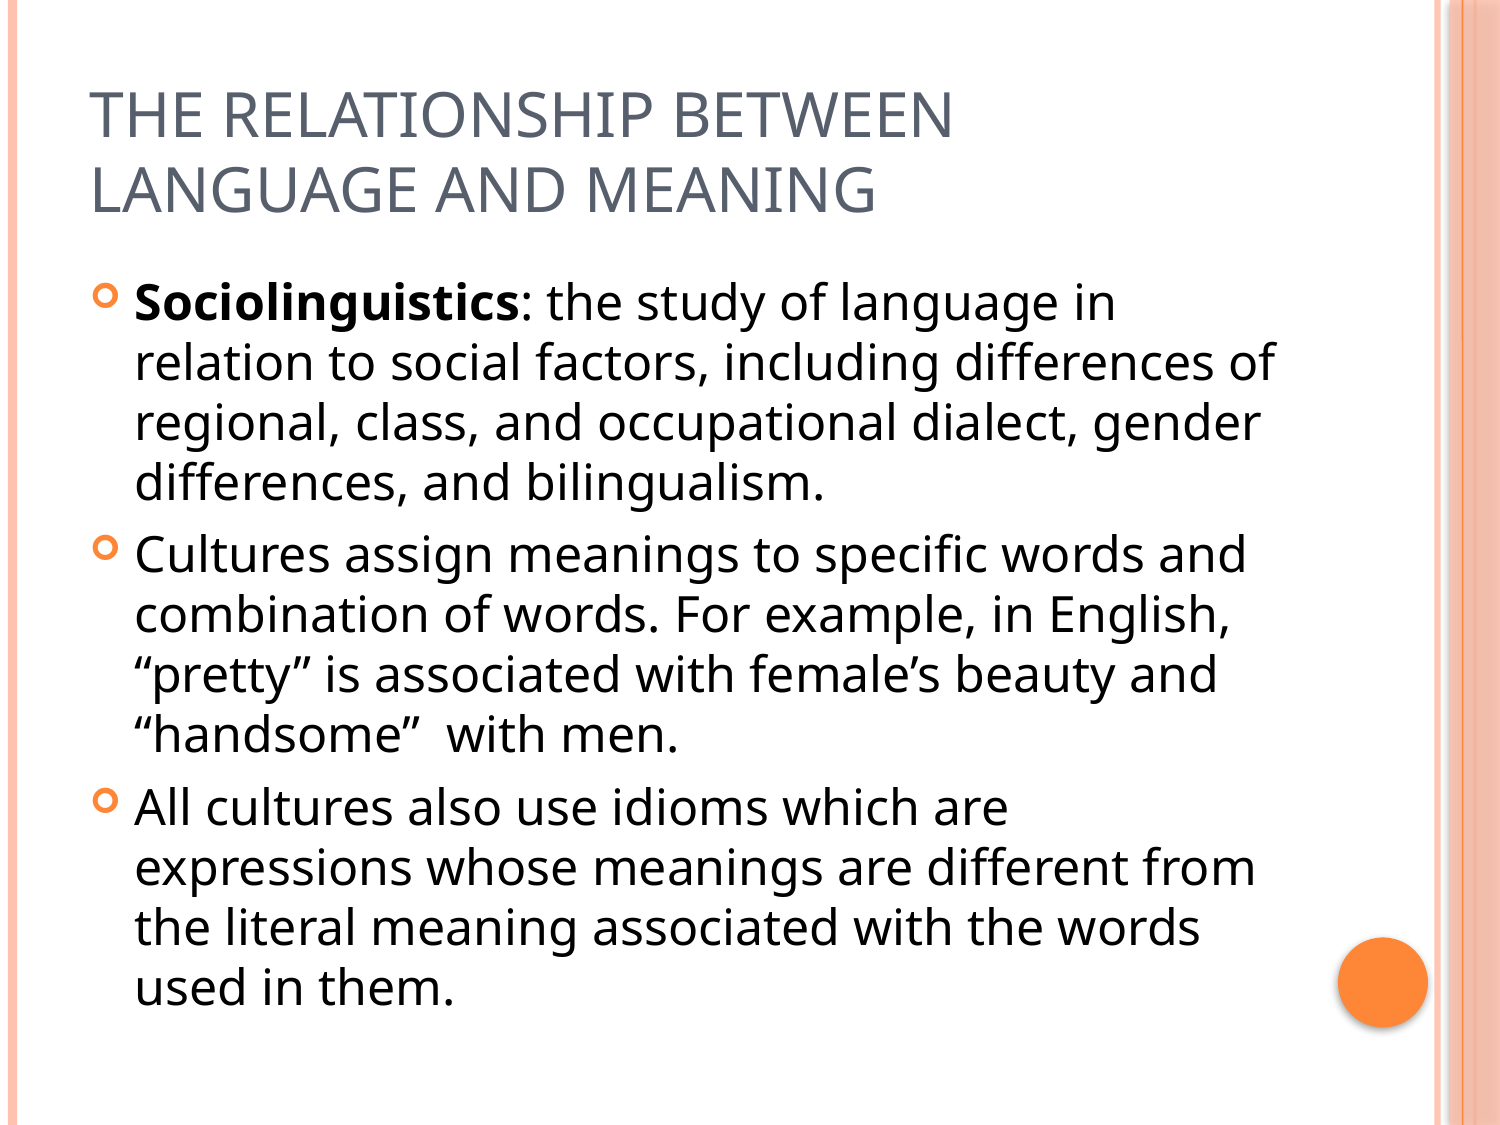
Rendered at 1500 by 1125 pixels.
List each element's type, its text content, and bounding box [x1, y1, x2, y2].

title The Relationship Between Language and Meaning [75, 45, 1300, 233]
list Sociolinguistics: the study of language in relation to social factors, including differences of regional, class, and occupational dialect, gender differences, and bilingualism. Cultures assign meanings to specific words and combination of words. For example, in English, “pretty” is associated with female’s beauty and “handsome” with men. All cultures also use idioms which are expressions whose meanings are different from the literal meaning associated with the words used in them. [75, 262, 1300, 1062]
